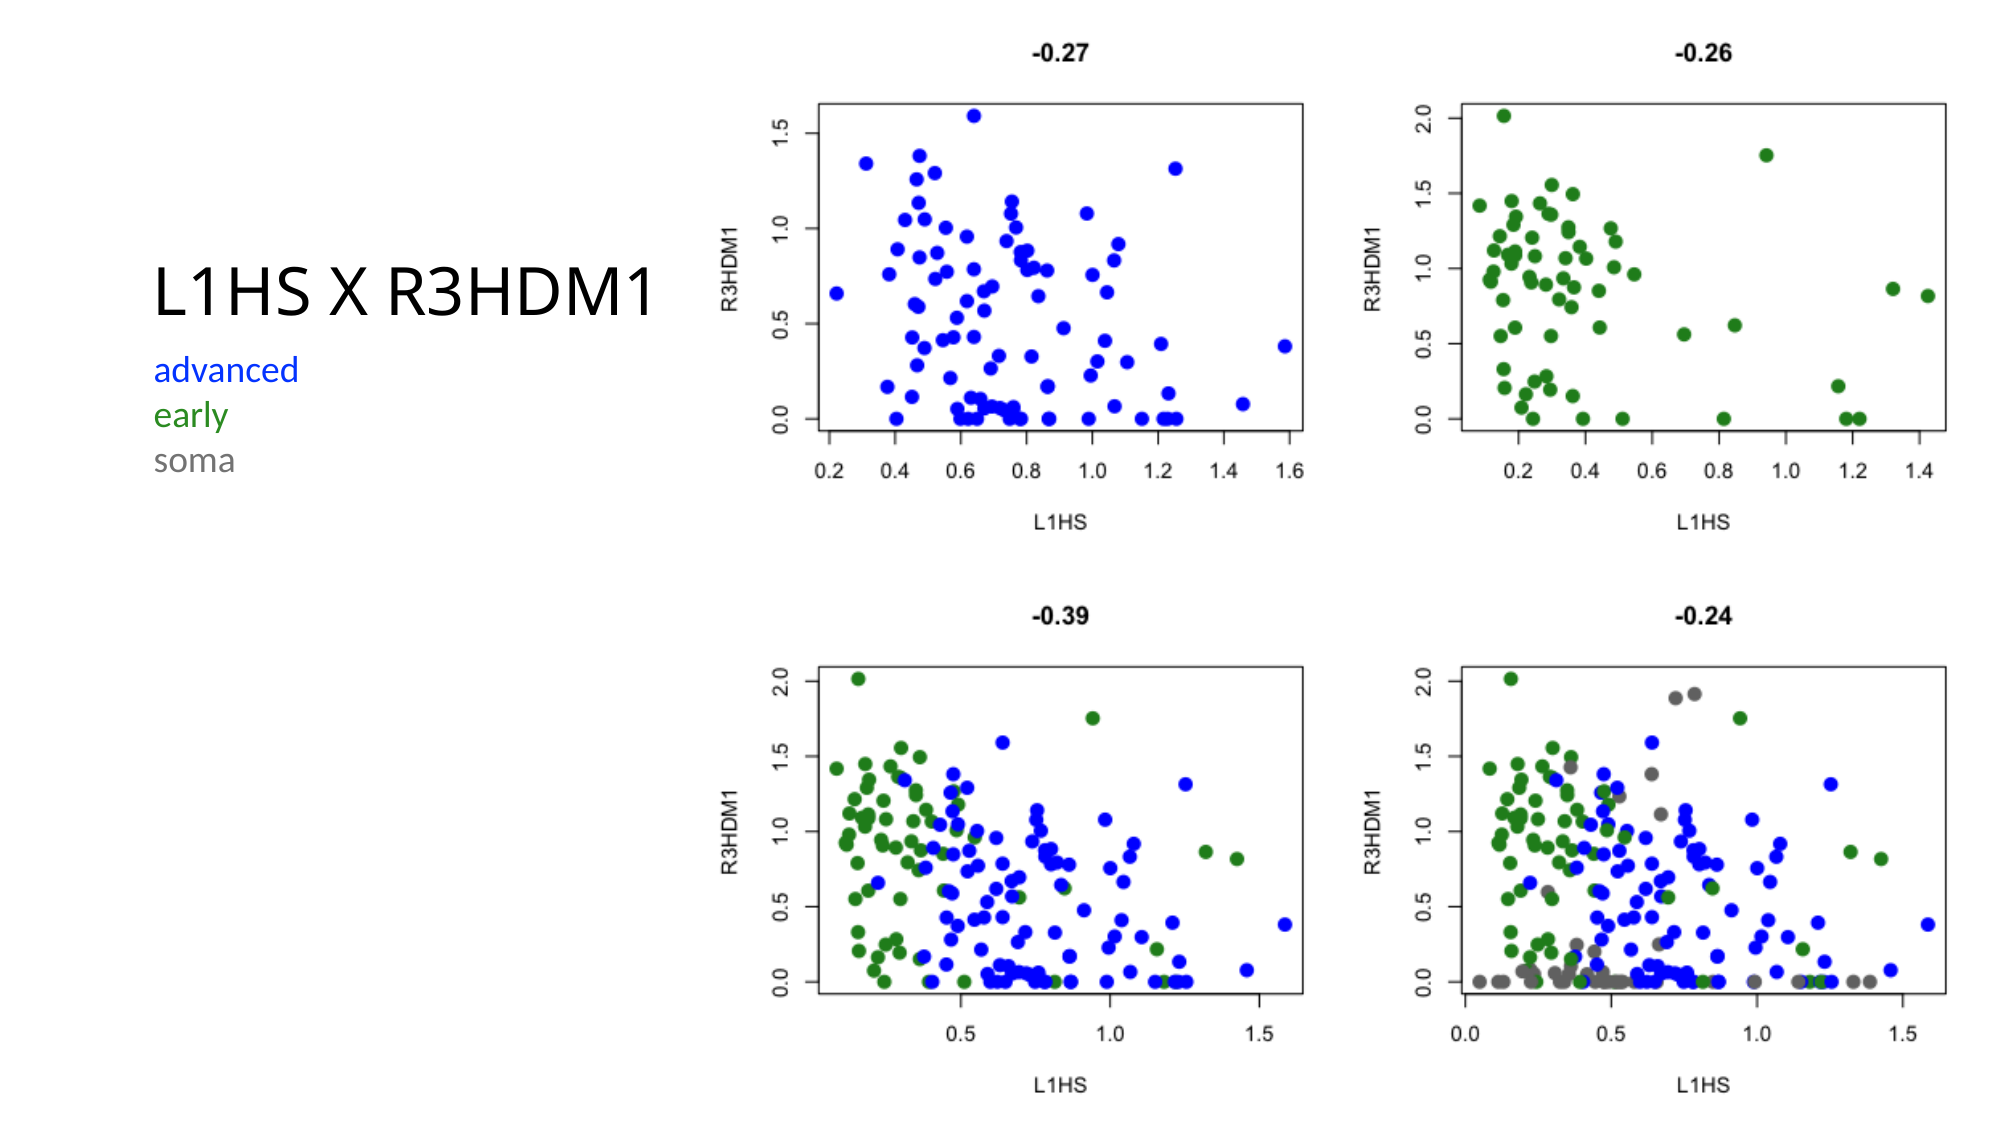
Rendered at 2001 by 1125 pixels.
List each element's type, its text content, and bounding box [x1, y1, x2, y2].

text_box advanced early soma [138, 337, 315, 488]
title L1HS X R3HDM1 [137, 75, 714, 338]
picture [714, 0, 2000, 1125]
